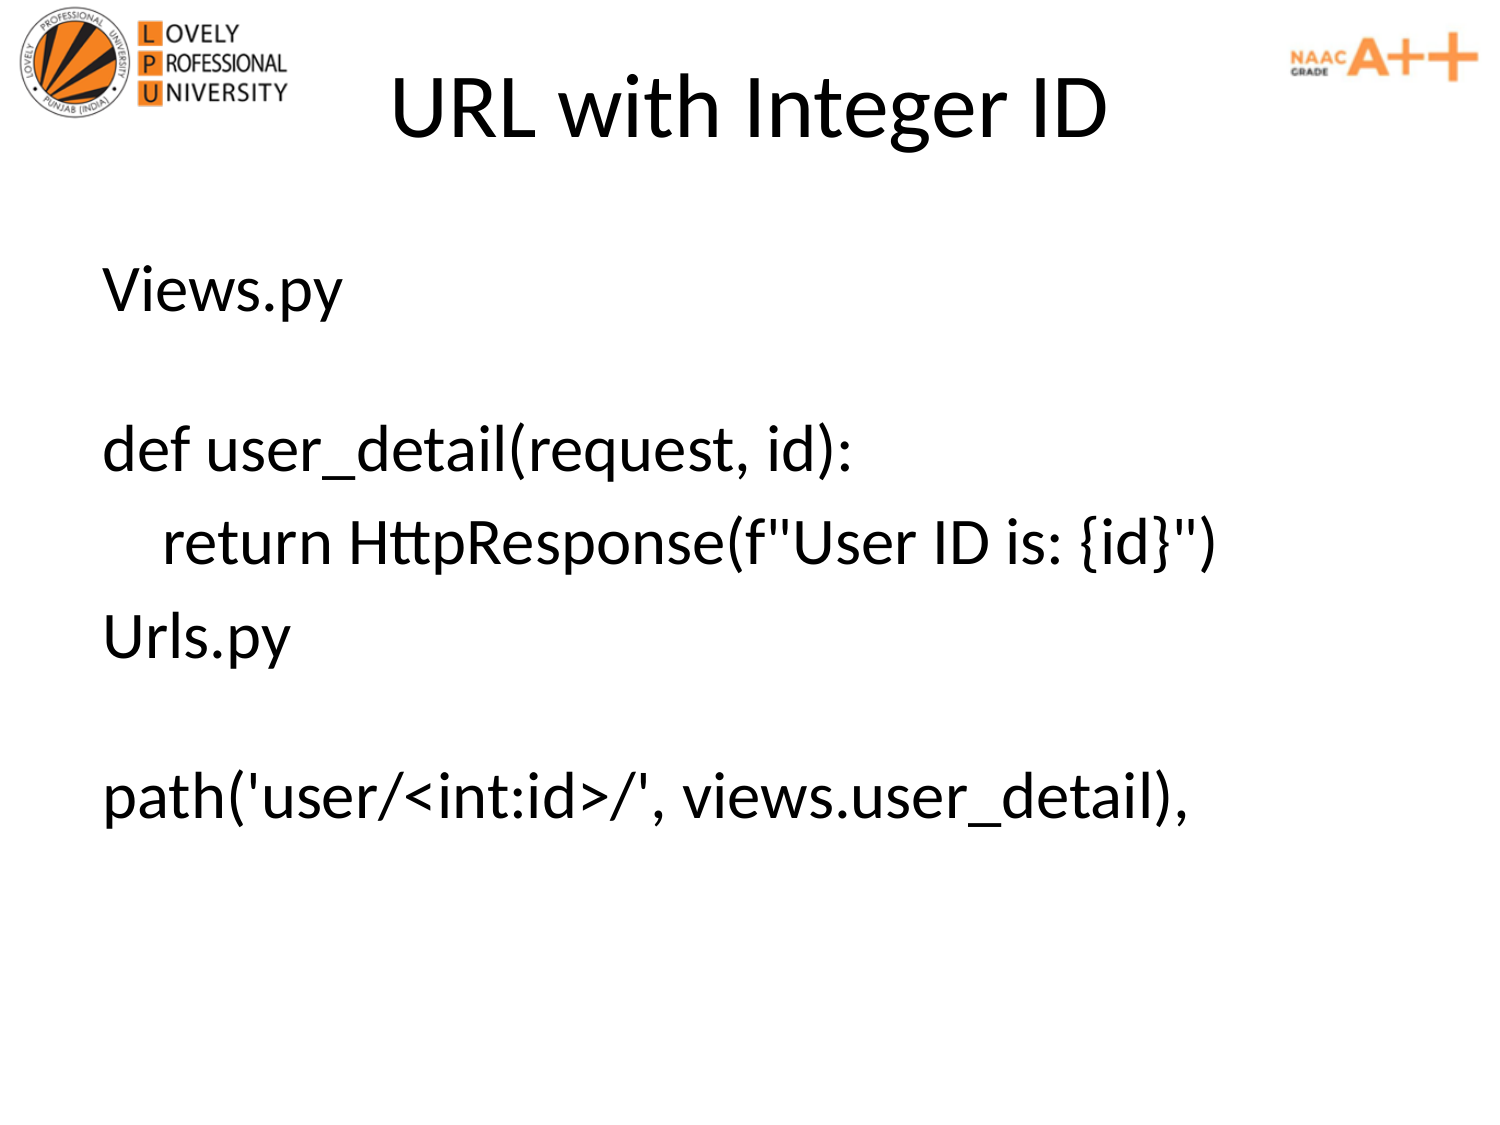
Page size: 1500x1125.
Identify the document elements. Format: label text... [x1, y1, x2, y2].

title URL with Integer ID [112, 37, 1388, 275]
picture [0, 0, 350, 145]
subtitle Views.py def user_detail(request, id): return HttpResponse(f"User ID is: {id}") Urls.py path('user/<int:id>/', views.user_detail), [87, 237, 1275, 1050]
picture [1275, 15, 1485, 92]
